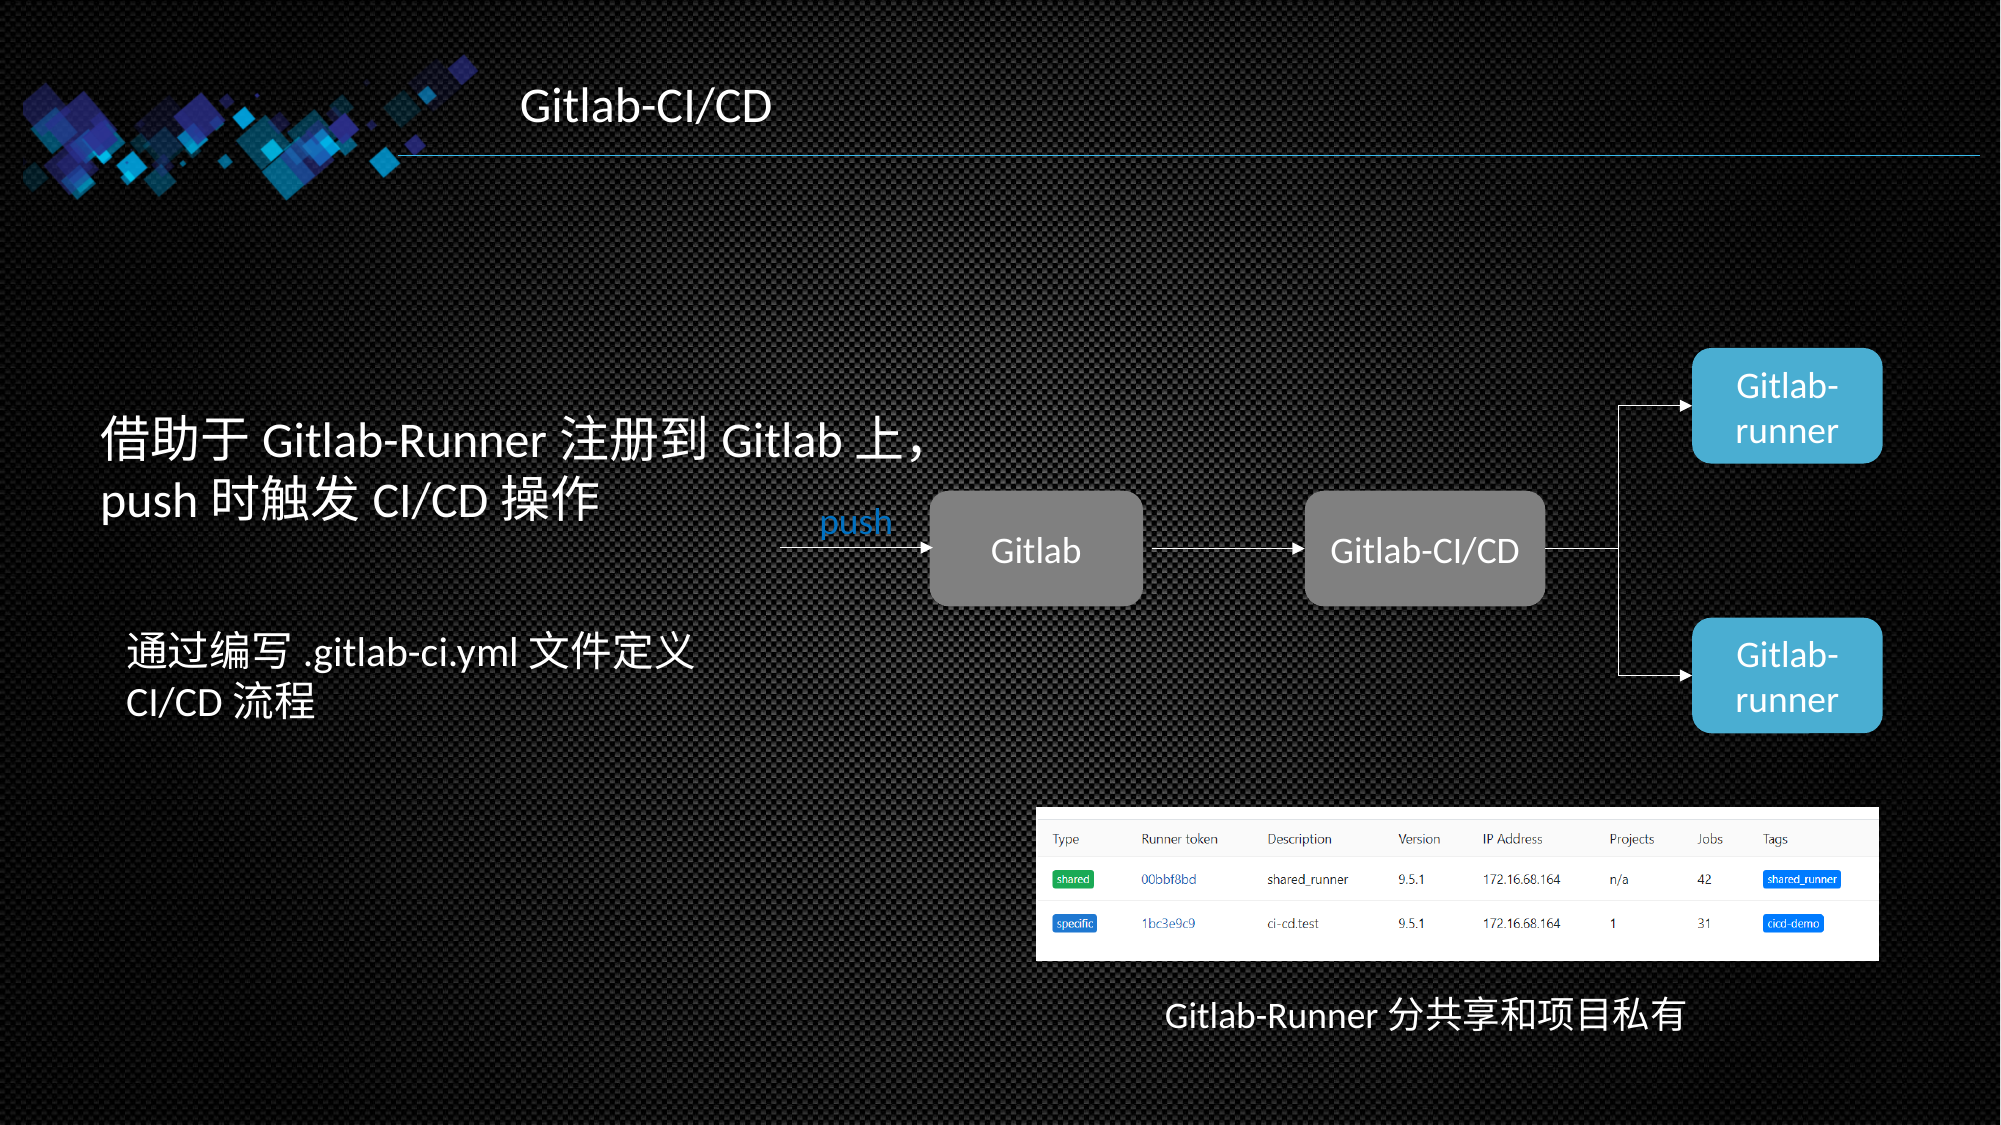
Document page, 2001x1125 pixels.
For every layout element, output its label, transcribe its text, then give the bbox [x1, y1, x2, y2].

text_box Gitlab-Runner分共享和项目私有 [1150, 983, 1703, 1044]
text_box 通过编写.gitlab-ci.yml文件定义CI/CD流程 [111, 617, 744, 733]
picture [0, 0, 2001, 1125]
text_box 借助于Gitlab-Runner注册到Gitlab上， push时触发CI/CD操作 [85, 400, 779, 536]
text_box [779, 347, 1883, 734]
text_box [23, 48, 1981, 209]
